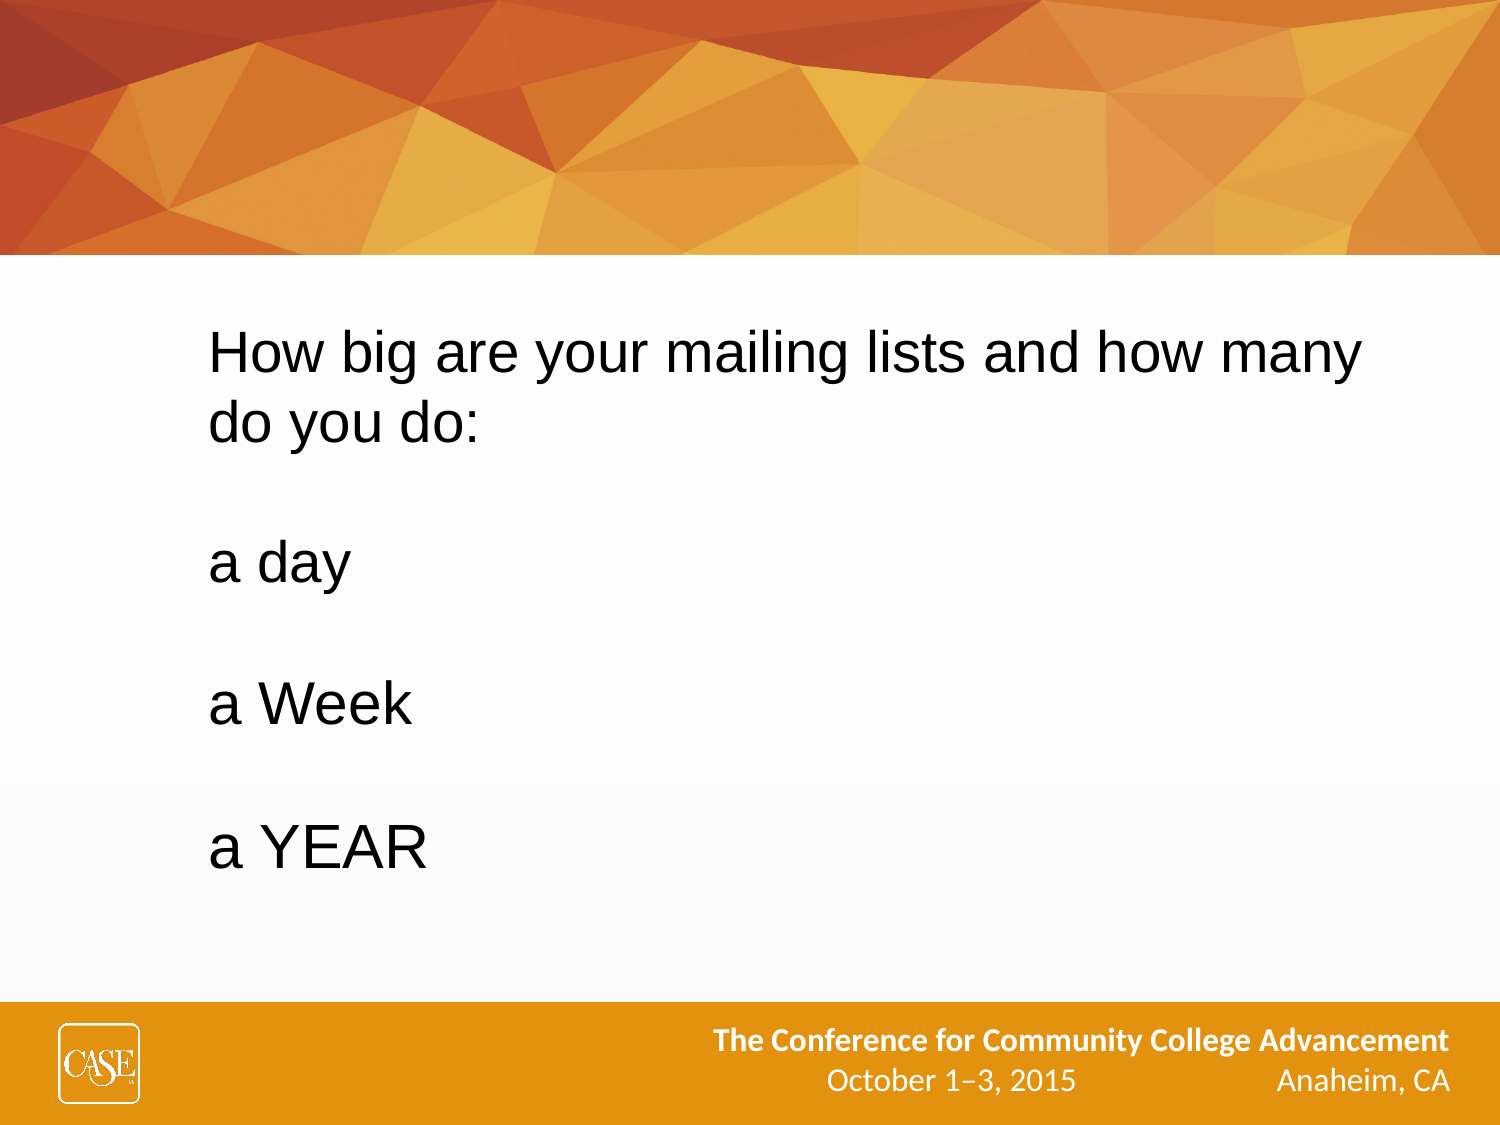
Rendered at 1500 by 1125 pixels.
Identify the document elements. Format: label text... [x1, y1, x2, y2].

picture [0, 1002, 1500, 1125]
picture [0, 0, 1500, 255]
text_box How big are your mailing lists and how many do you do: a day a Week a YEAR [193, 306, 1406, 889]
